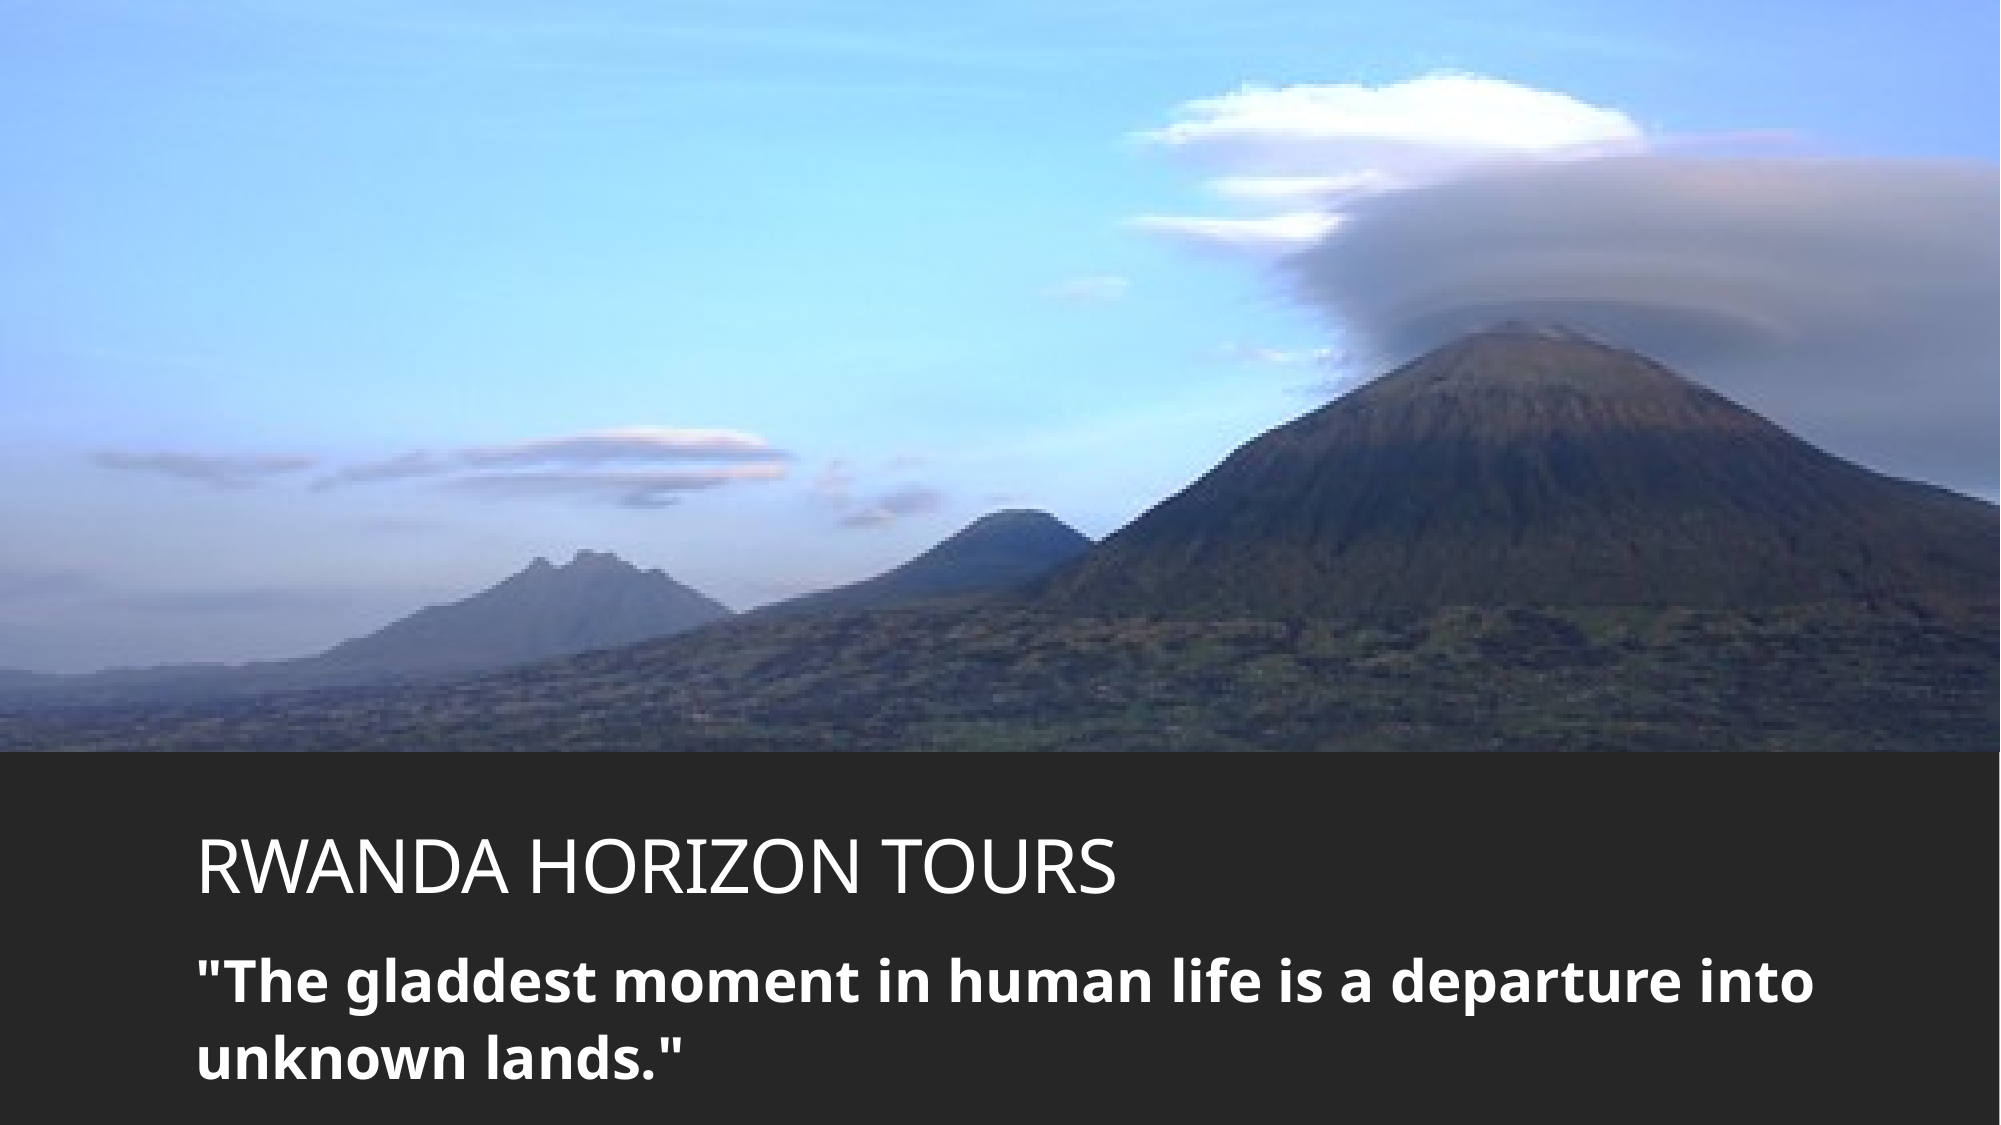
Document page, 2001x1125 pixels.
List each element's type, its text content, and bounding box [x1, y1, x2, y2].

list "The gladdest moment in human life is a departure into unknown lands." [180, 937, 1839, 1038]
picture [0, 0, 2000, 752]
title RWANDA HORIZON TOURS [180, 787, 1839, 910]
